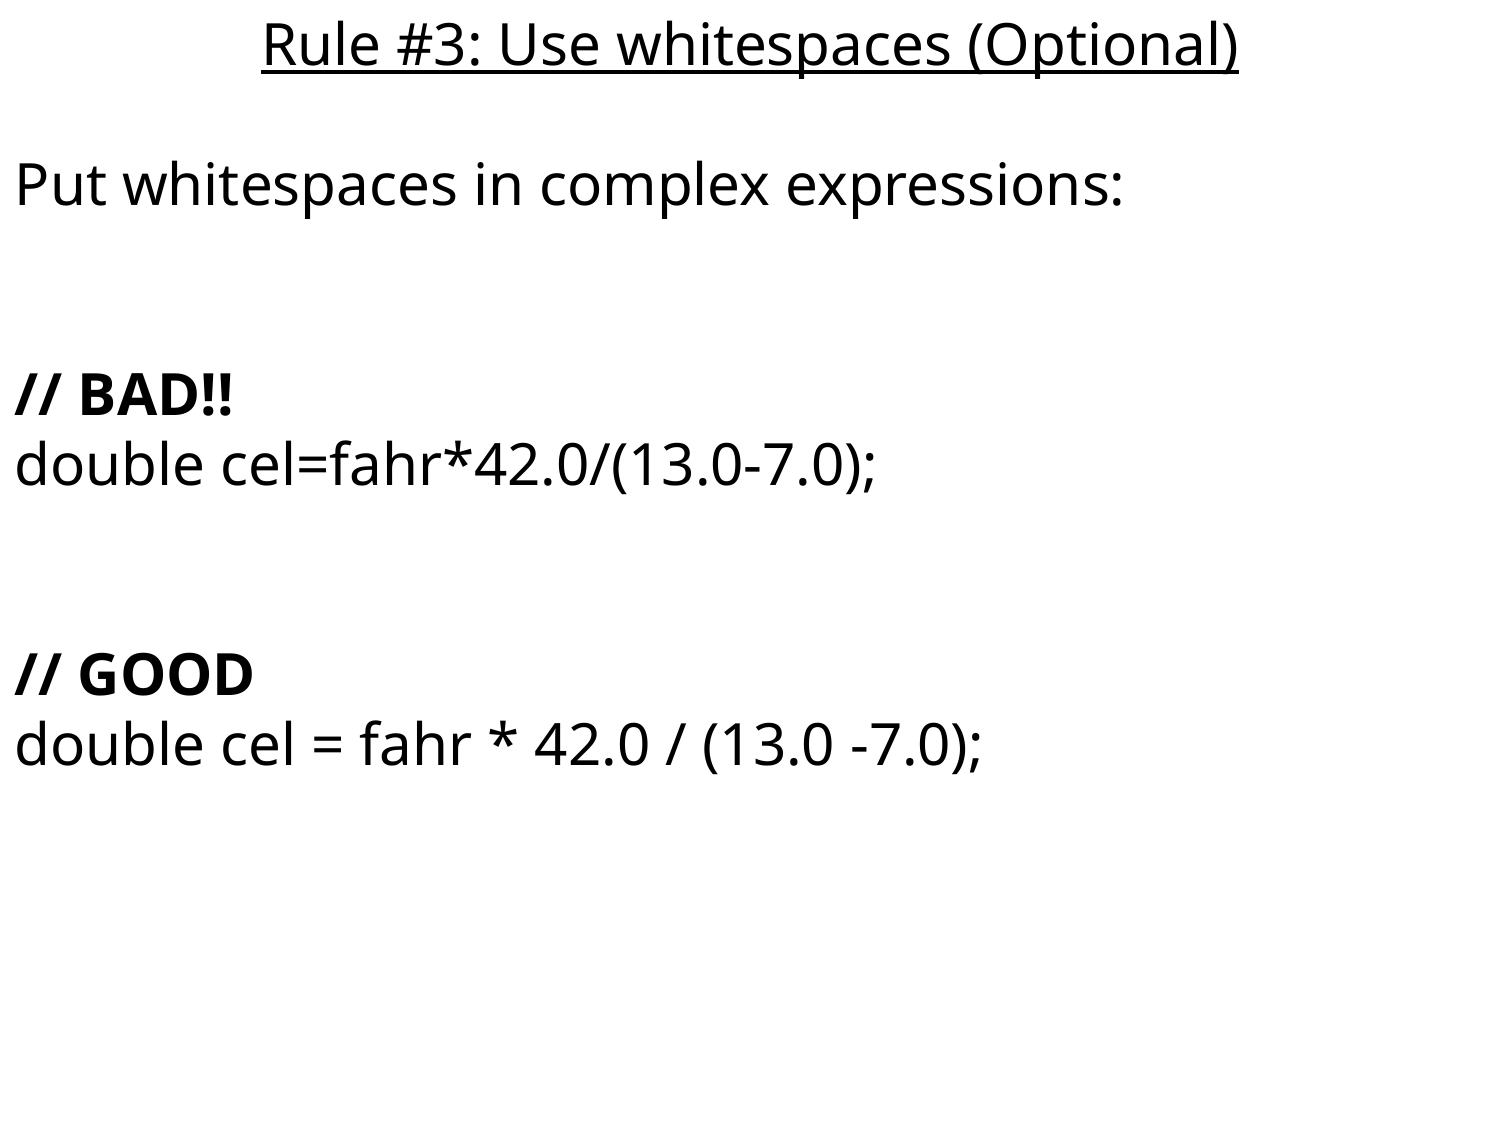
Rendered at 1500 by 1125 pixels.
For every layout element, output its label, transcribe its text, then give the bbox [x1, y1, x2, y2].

text_box Rule #3: Use whitespaces (Optional) Put whitespaces in complex expressions: // BAD!! double cel=fahr*42.0/(13.0-7.0); // GOOD double cel = fahr * 42.0 / (13.0 -7.0); [0, 0, 1500, 785]
